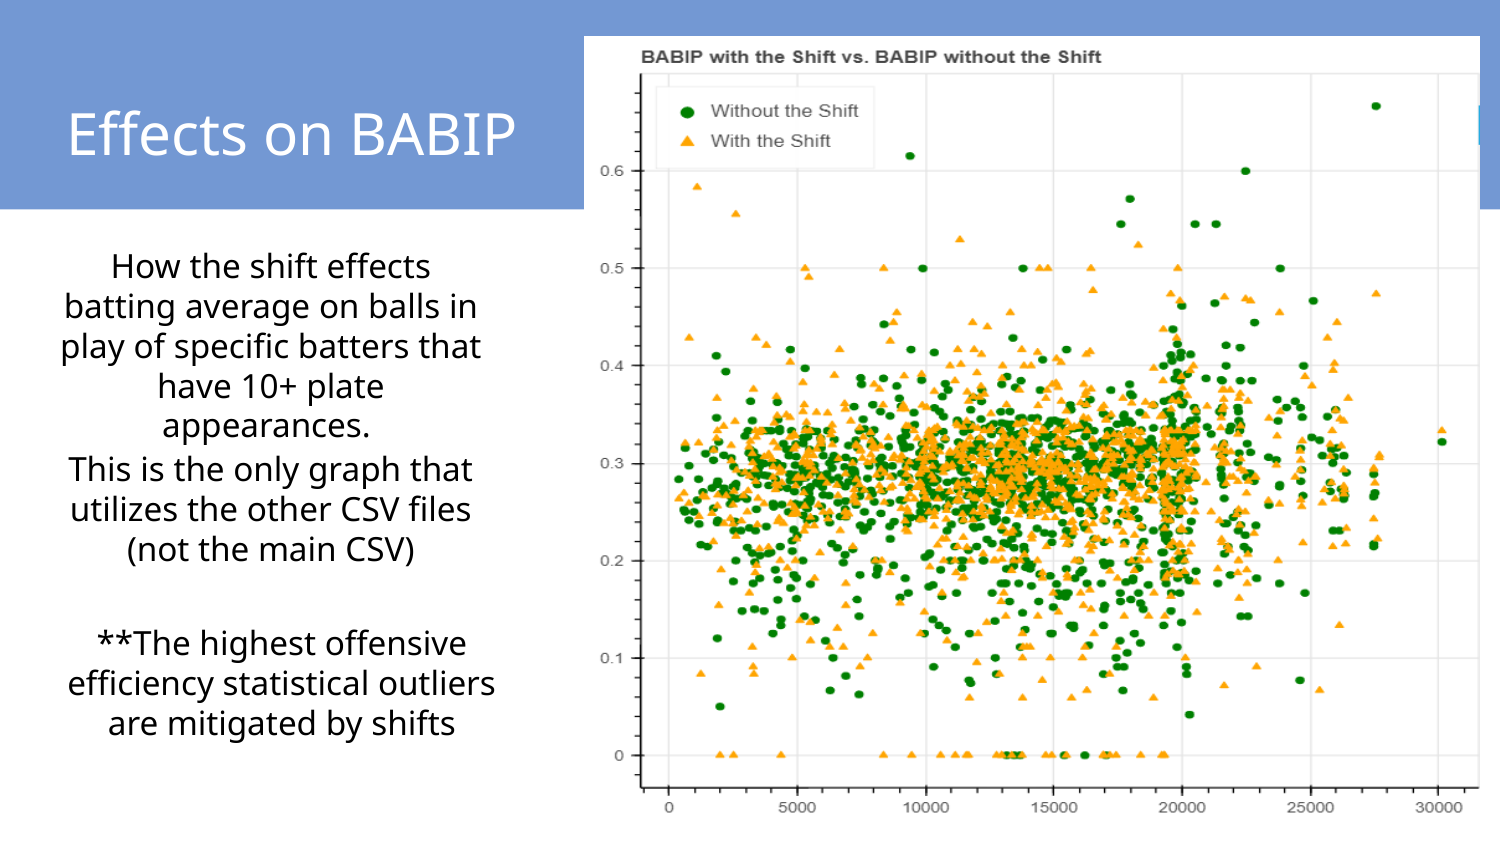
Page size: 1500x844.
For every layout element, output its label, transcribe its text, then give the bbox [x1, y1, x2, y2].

text_box How the shift effects batting average on balls in play of specific batters that have 10+ plate appearances. [40, 229, 503, 432]
title Effects on BABIP [51, 82, 578, 185]
text_box **The highest offensive efficiency statistical outliers are mitigated by shifts [51, 606, 514, 757]
picture [583, 36, 1481, 826]
text_box This is the only graph that utilizes the other CSV files (not the main CSV) [40, 432, 503, 583]
